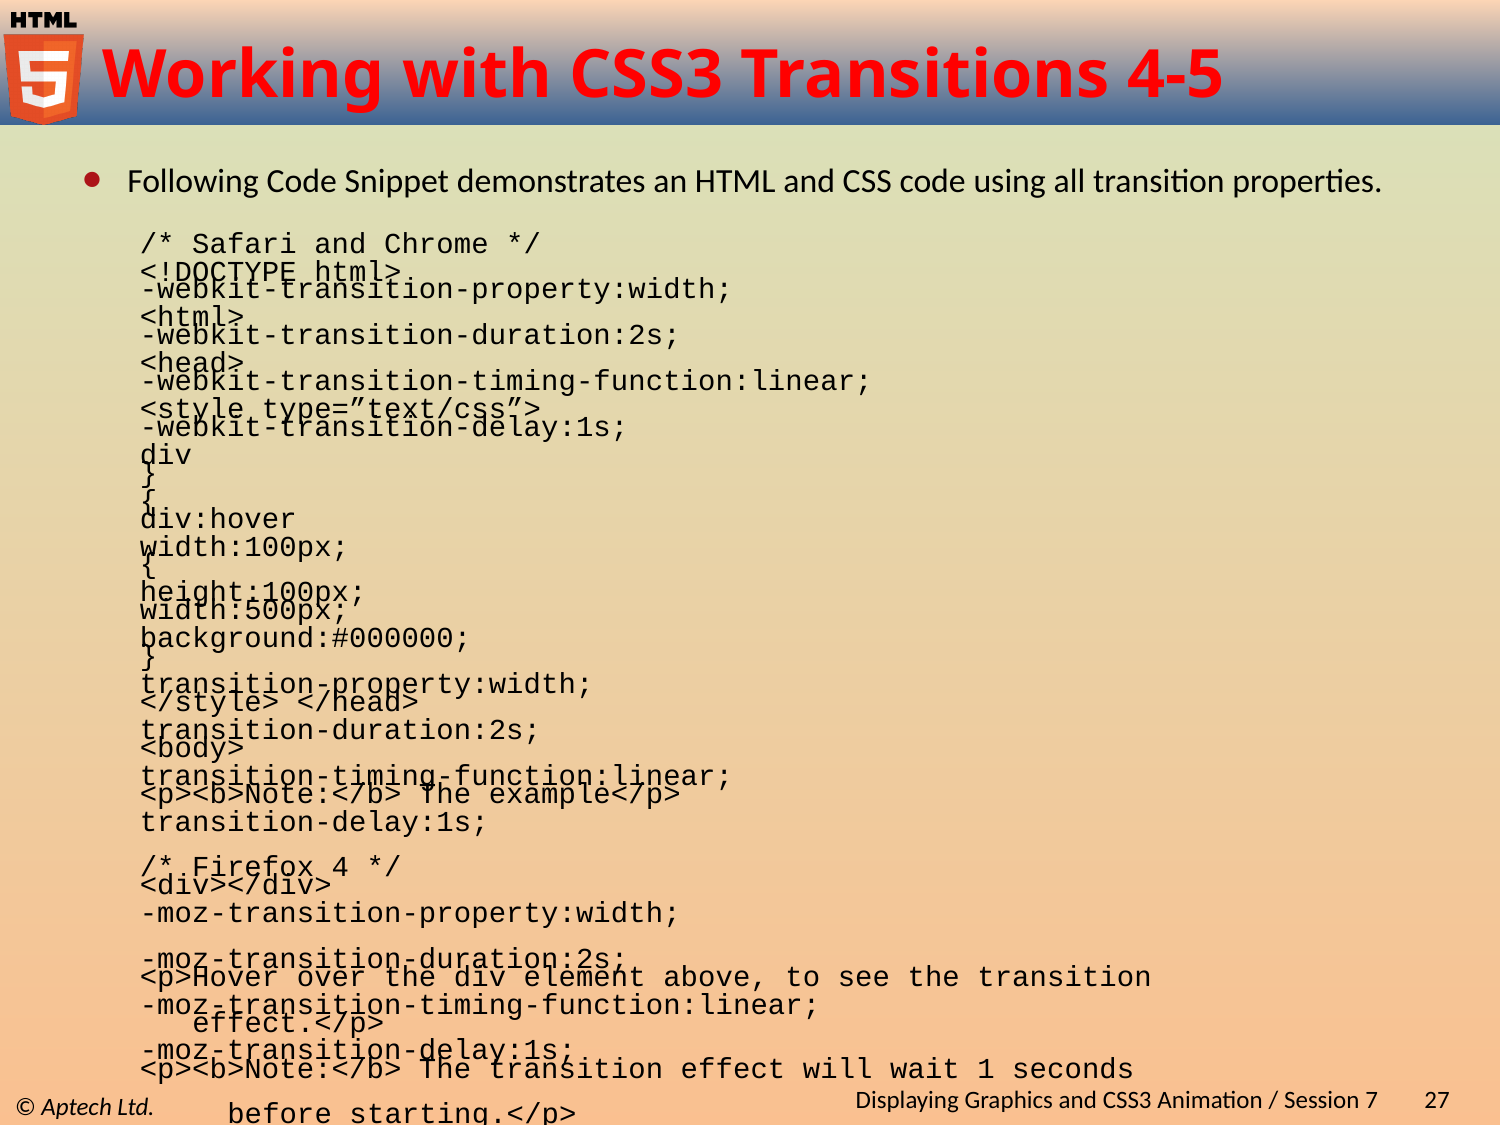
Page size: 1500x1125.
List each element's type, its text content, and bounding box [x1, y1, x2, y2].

title Working with CSS3 Transitions 4-5 [87, 37, 1338, 106]
text_box Following Code Snippet demonstrates an HTML and CSS code using all transition properties. [37, 149, 1450, 250]
slide_number 27 [1400, 1084, 1465, 1113]
picture [0, 12, 100, 125]
text_box /* Safari and Chrome */ -webkit-transition-property:width; -webkit-transition-duration:2s; -webkit-transition-timing-function:linear; -webkit-transition-delay:1s; } div:hover { width:500px; } </style> </head> <body> <p><b>Note:</b> The example</p> <div></div> <p>Hover over the div element above, to see the transition effect.</p> <p><b>Note:</b> The transition effect will wait 1 seconds before starting.</p> </body></html> [124, 249, 1338, 1125]
footer Displaying Graphics and CSS3 Animation / Session 7 [1338, 1084, 1400, 1113]
